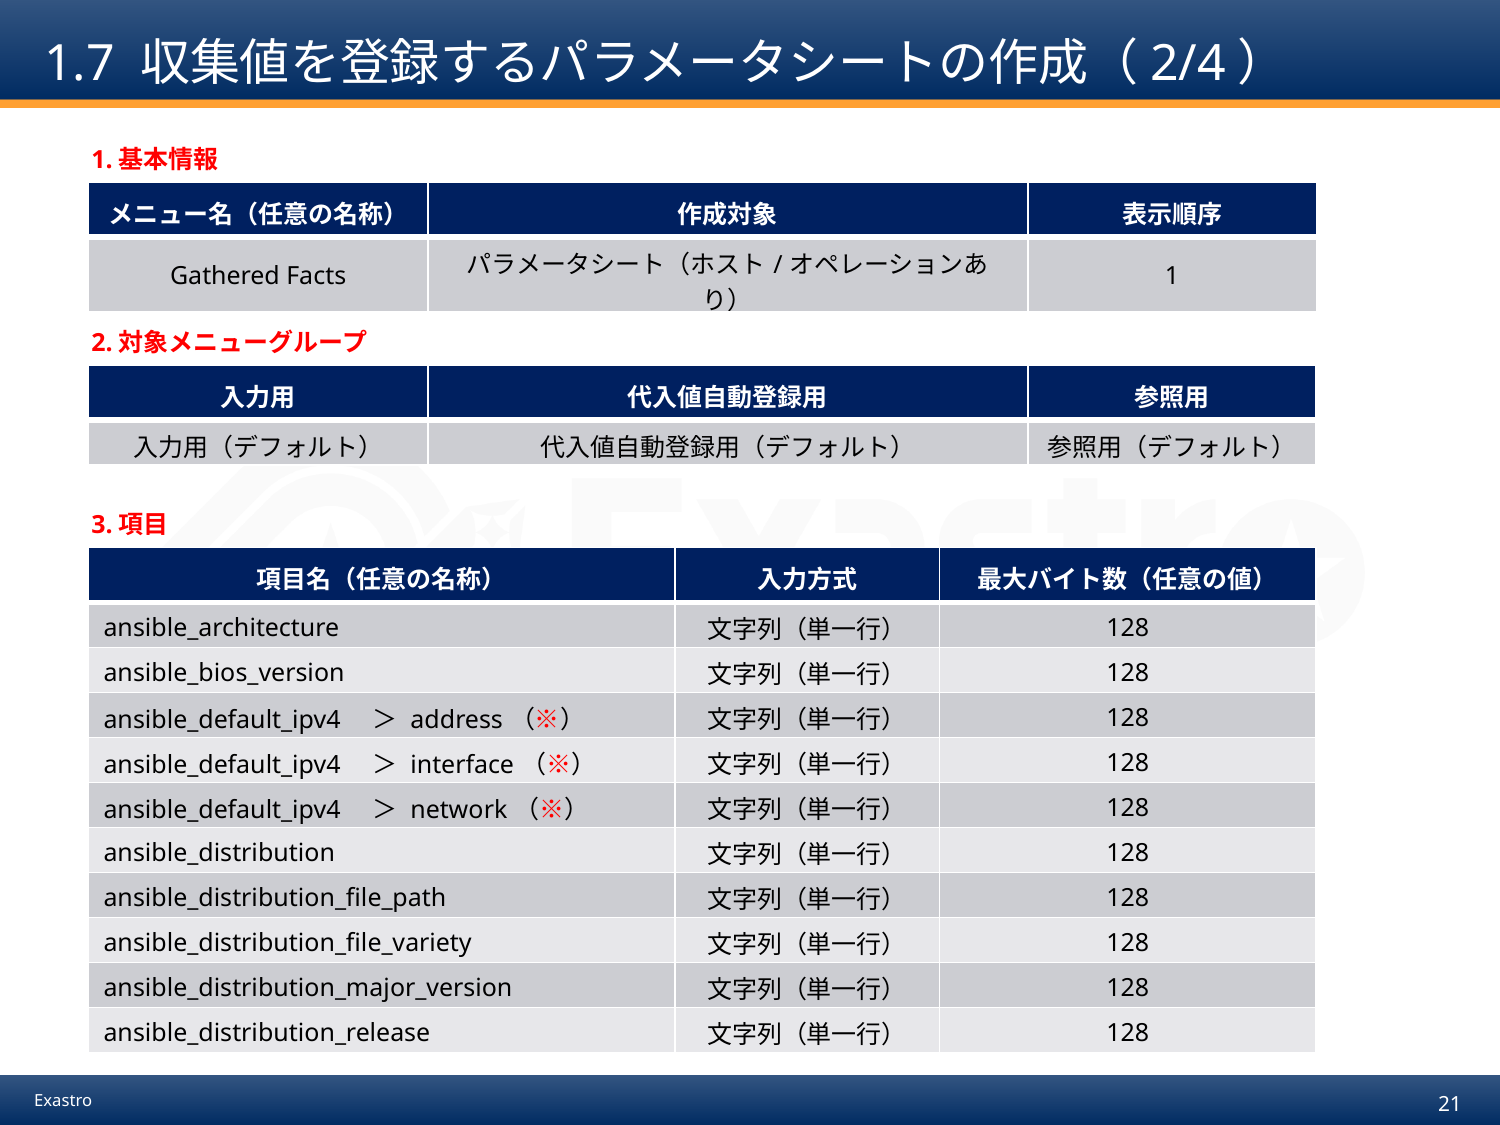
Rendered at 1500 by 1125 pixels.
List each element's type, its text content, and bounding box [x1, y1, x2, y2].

table_cell ansible_default_ipv4 ＞ address（※） [89, 693, 674, 737]
table_header メニュー名（任意の名称） [89, 183, 427, 234]
table_cell 参照用（デフォルト） [1029, 423, 1315, 464]
table_cell 128 [940, 918, 1315, 962]
table_cell 文字列（単一行） [676, 918, 939, 962]
table_cell ansible_distribution_major_version [89, 963, 674, 1007]
table_cell ansible_default_ipv4 ＞ interface（※） [89, 738, 674, 782]
table_cell Gathered Facts [89, 240, 427, 311]
text_box 1.基本情報 [76, 136, 479, 181]
table_cell 128 [940, 828, 1315, 872]
table_cell 文字列（単一行） [676, 963, 939, 1007]
table_cell 文字列（単一行） [676, 873, 939, 917]
table_cell 入力用（デフォルト） [89, 423, 427, 464]
table_cell 128 [940, 963, 1315, 1007]
table_cell 文字列（単一行） [676, 648, 939, 692]
table_cell 128 [940, 873, 1315, 917]
table_cell ansible_bios_version [89, 648, 674, 692]
table_cell 128 [940, 738, 1315, 782]
table_cell 128 [940, 605, 1315, 647]
table_header 作成対象 [429, 183, 1027, 234]
picture [0, 0, 1500, 1125]
table_header 代入値自動登録用 [429, 366, 1027, 417]
title 1.7 収集値を登録するパラメータシートの作成（2/4） [29, 18, 1471, 96]
table_header 入力用 [89, 366, 427, 417]
table_cell 文字列（単一行） [676, 738, 939, 782]
table_cell ansible_distribution_file_path [89, 873, 674, 917]
table_cell ansible_distribution [89, 828, 674, 872]
table_cell 文字列（単一行） [676, 693, 939, 737]
table_cell 128 [940, 648, 1315, 692]
table_cell 128 [940, 1008, 1315, 1052]
table_cell 128 [940, 783, 1315, 827]
table_cell 文字列（単一行） [676, 605, 939, 647]
table_header 参照用 [1029, 366, 1315, 417]
table_cell ansible_architecture [89, 605, 674, 647]
table_header 表示順序 [1029, 183, 1316, 234]
table_cell ansible_distribution_file_variety [89, 918, 674, 962]
table_cell 代入値自動登録用（デフォルト） [429, 423, 1027, 464]
text_box 2.対象メニューグループ [76, 318, 479, 364]
table_header 項目名（任意の名称） [89, 548, 674, 600]
table_header 最大バイト数（任意の値） [940, 548, 1315, 600]
table_cell ansible_default_ipv4 ＞ network（※） [89, 783, 674, 827]
table_cell ansible_distribution_release [89, 1008, 674, 1052]
table_cell 文字列（単一行） [676, 783, 939, 827]
table_cell 文字列（単一行） [676, 1008, 939, 1052]
table_cell 文字列（単一行） [676, 828, 939, 872]
text_box 3.項目 [76, 501, 1317, 547]
table_cell パラメータシート（ホスト/オペレーションあり） [429, 240, 1027, 311]
table_cell 1 [1029, 240, 1316, 311]
table_cell 128 [940, 693, 1315, 737]
table_header 入力方式 [676, 548, 939, 600]
